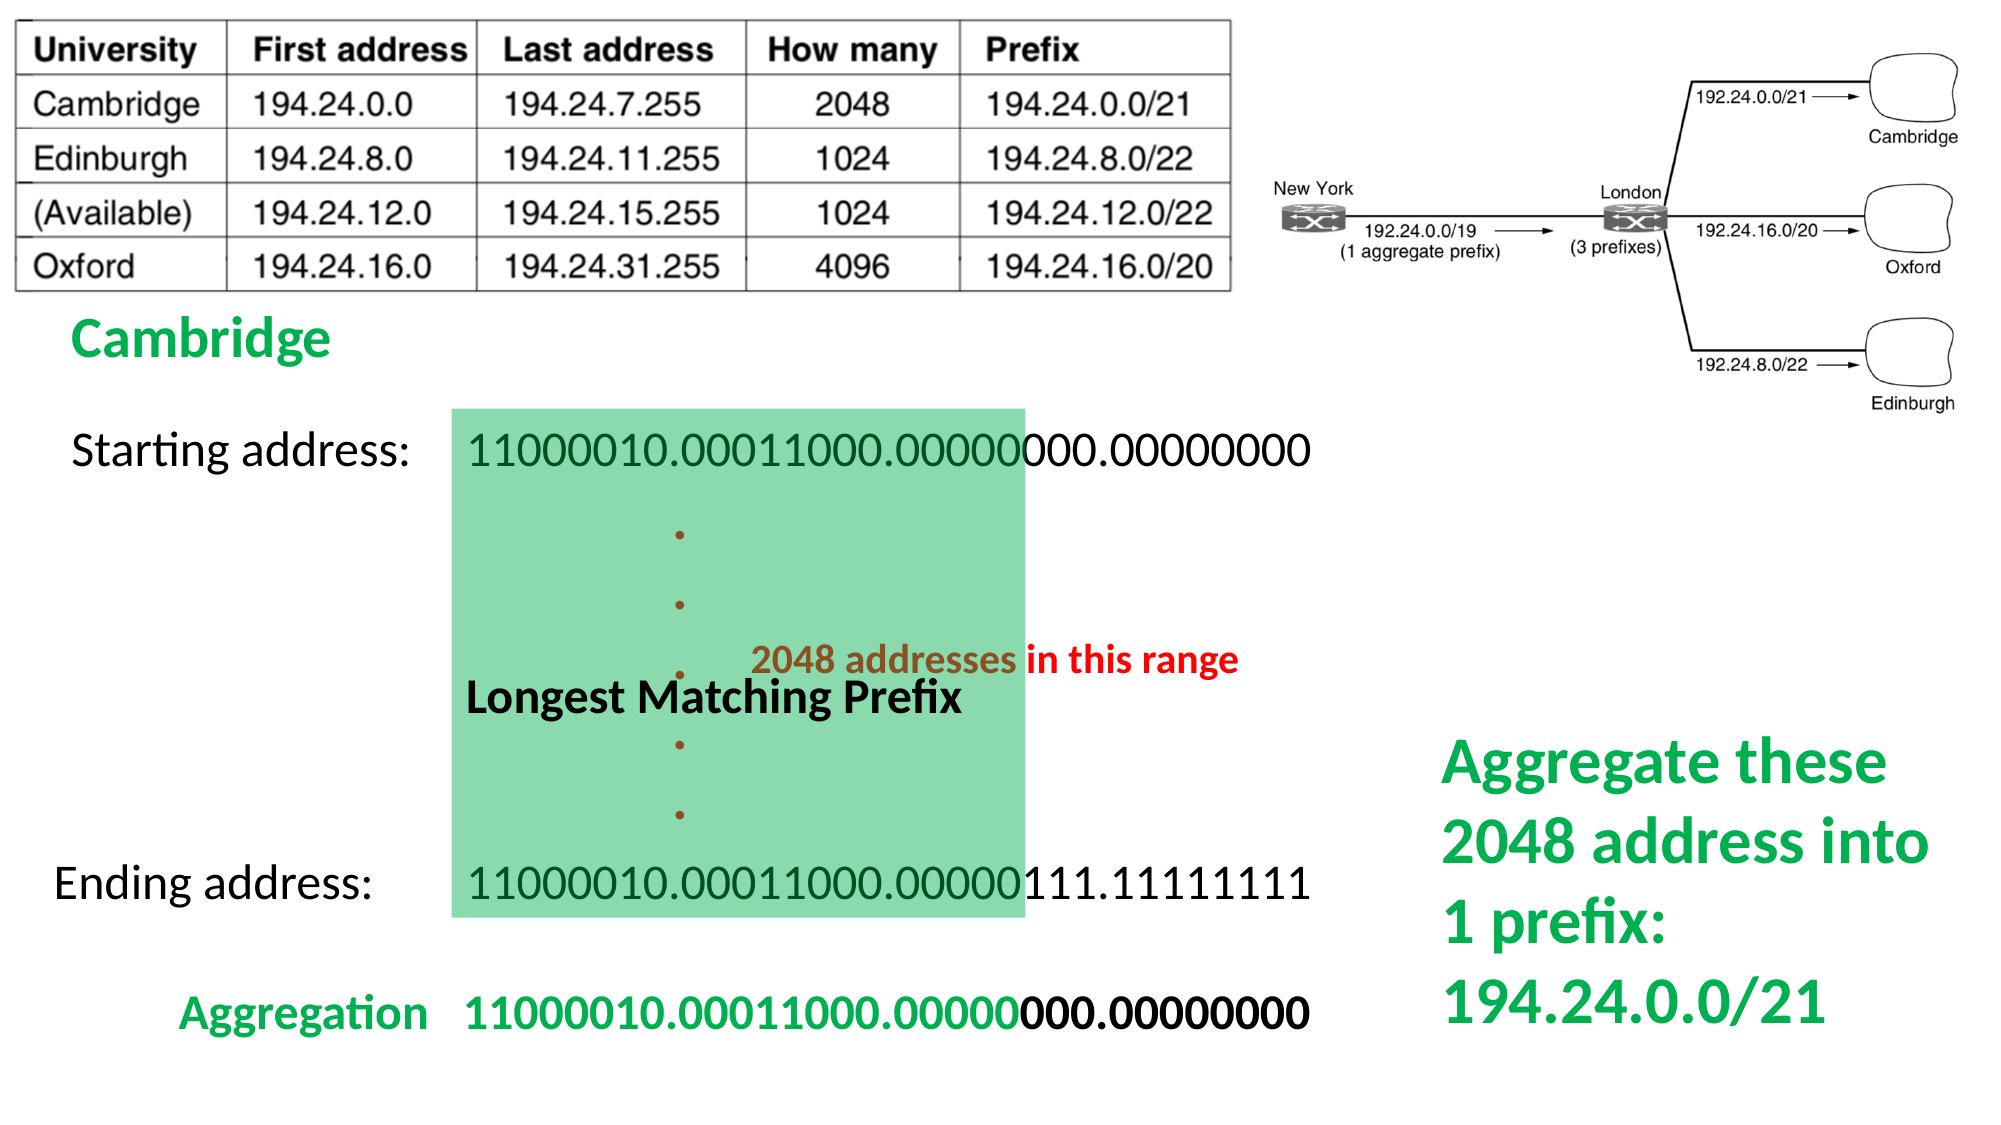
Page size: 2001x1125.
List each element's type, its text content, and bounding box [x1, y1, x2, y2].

text_box Ending address: [39, 841, 451, 917]
text_box Cambridge [56, 313, 452, 377]
text_box Aggregation 11000010.00011000.00000000.00000000 [163, 972, 1577, 1048]
text_box 11000010.00011000.00000000.00000000 [1026, 408, 1361, 484]
text_box Longest Matching Prefix [451, 408, 1026, 919]
text_box Starting address: [56, 408, 449, 484]
picture [0, 0, 1971, 418]
text_box 11000010.00011000.00000111.11111111 [1026, 841, 1361, 917]
text_box Aggregate these 2048 address into 1 prefix: 194.24.0.0/21 [1426, 709, 1958, 1045]
text_box 2048 addresses in this range [1026, 624, 1257, 690]
